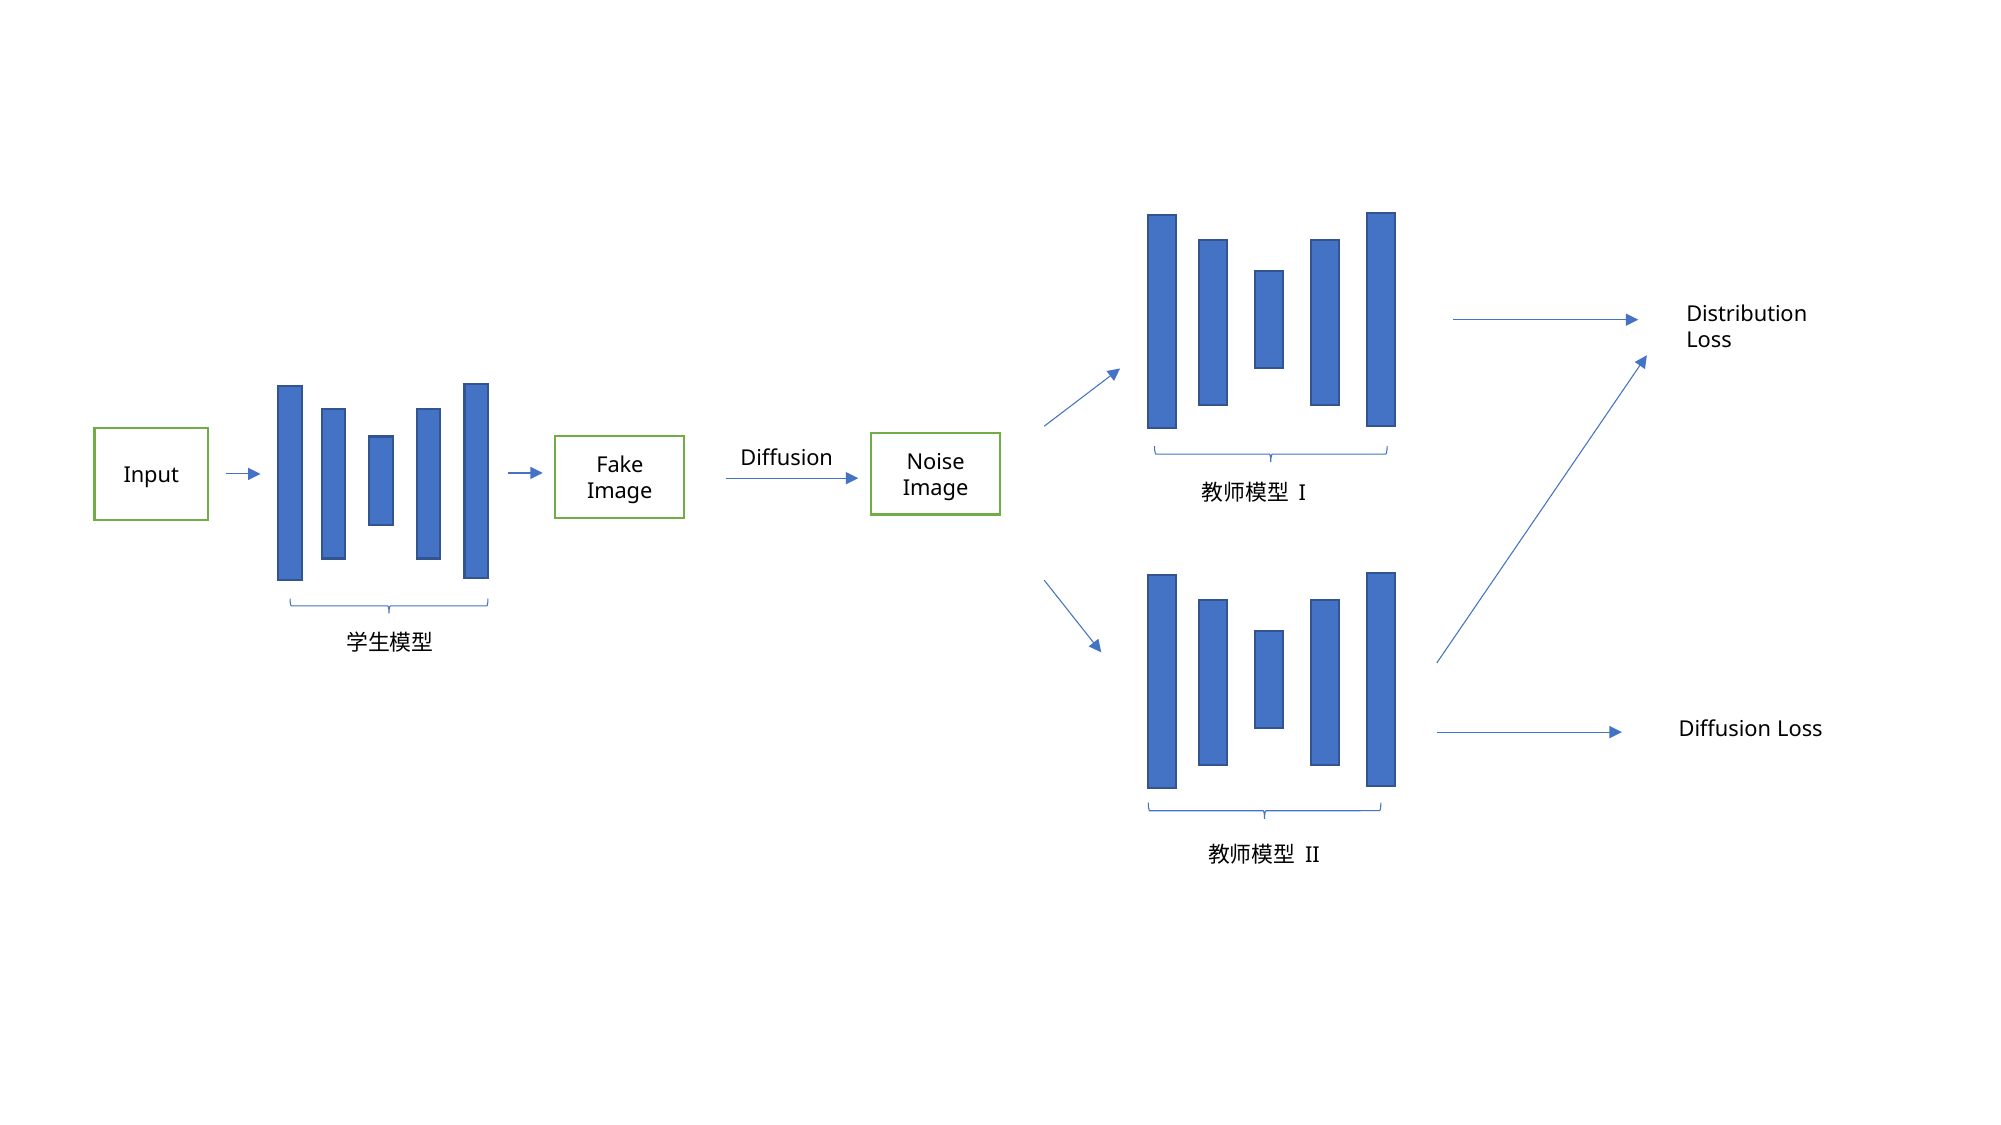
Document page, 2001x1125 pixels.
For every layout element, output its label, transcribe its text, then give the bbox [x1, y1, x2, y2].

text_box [94, 383, 1000, 663]
text_box Distribution Loss [1671, 292, 1871, 360]
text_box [1044, 580, 1102, 653]
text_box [1436, 355, 1647, 663]
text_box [1044, 368, 1121, 427]
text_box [1148, 212, 1395, 875]
text_box Diffusion Loss [1663, 707, 1890, 749]
